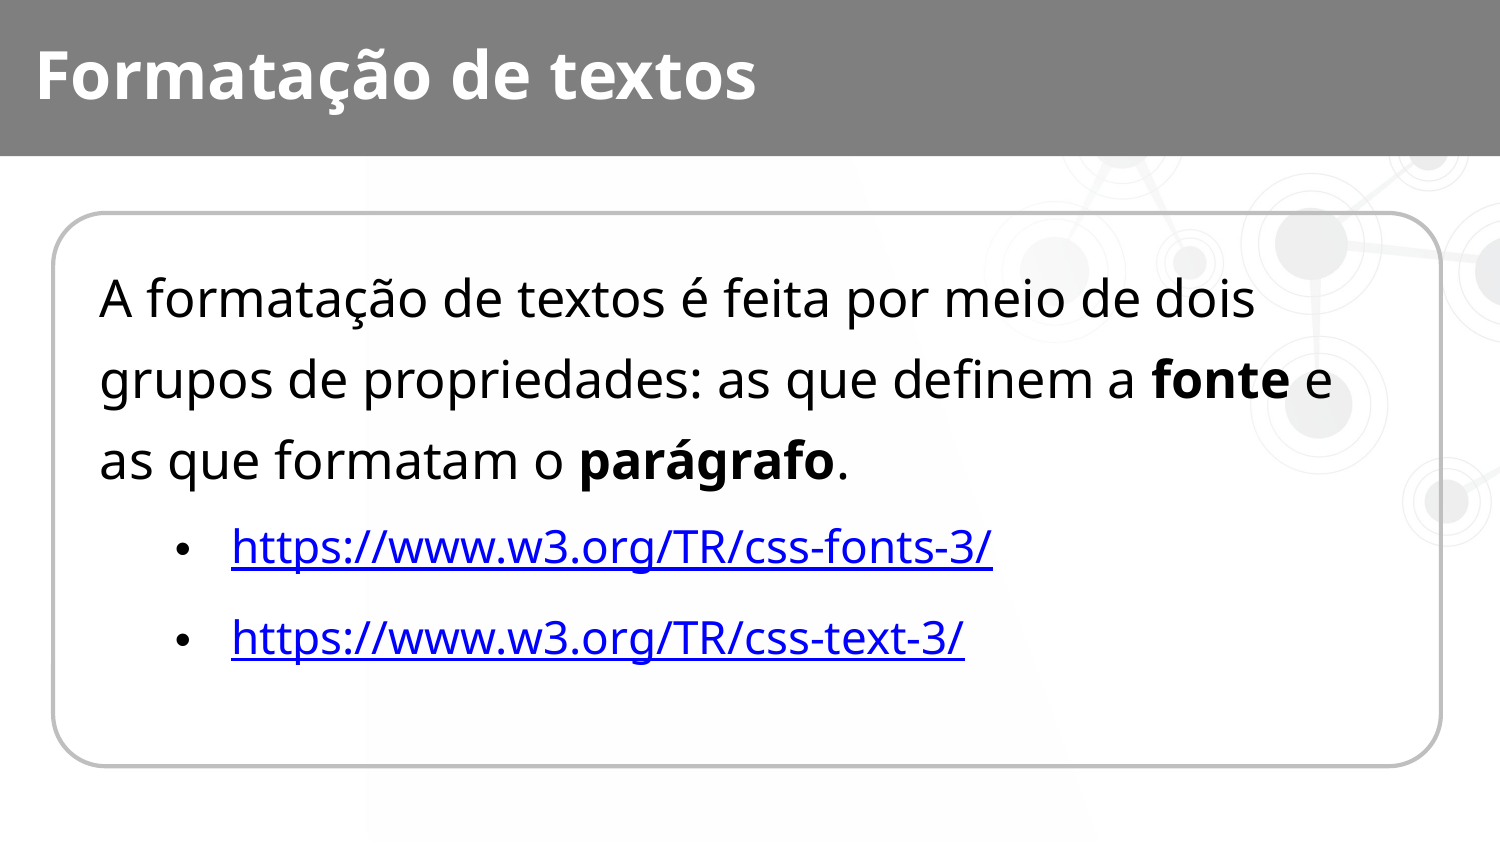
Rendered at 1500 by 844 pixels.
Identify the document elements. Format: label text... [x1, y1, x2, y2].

list A formatação de textos é feita por meio de dois grupos de propriedades: as que definem a fonte e as que formatam o parágrafo. https://www.w3.org/TR/css-fonts-3/ https://www.w3.org/TR/css-text-3/ [84, 238, 1409, 746]
picture [0, 157, 1500, 844]
title Formatação de textos [19, 2, 1480, 143]
